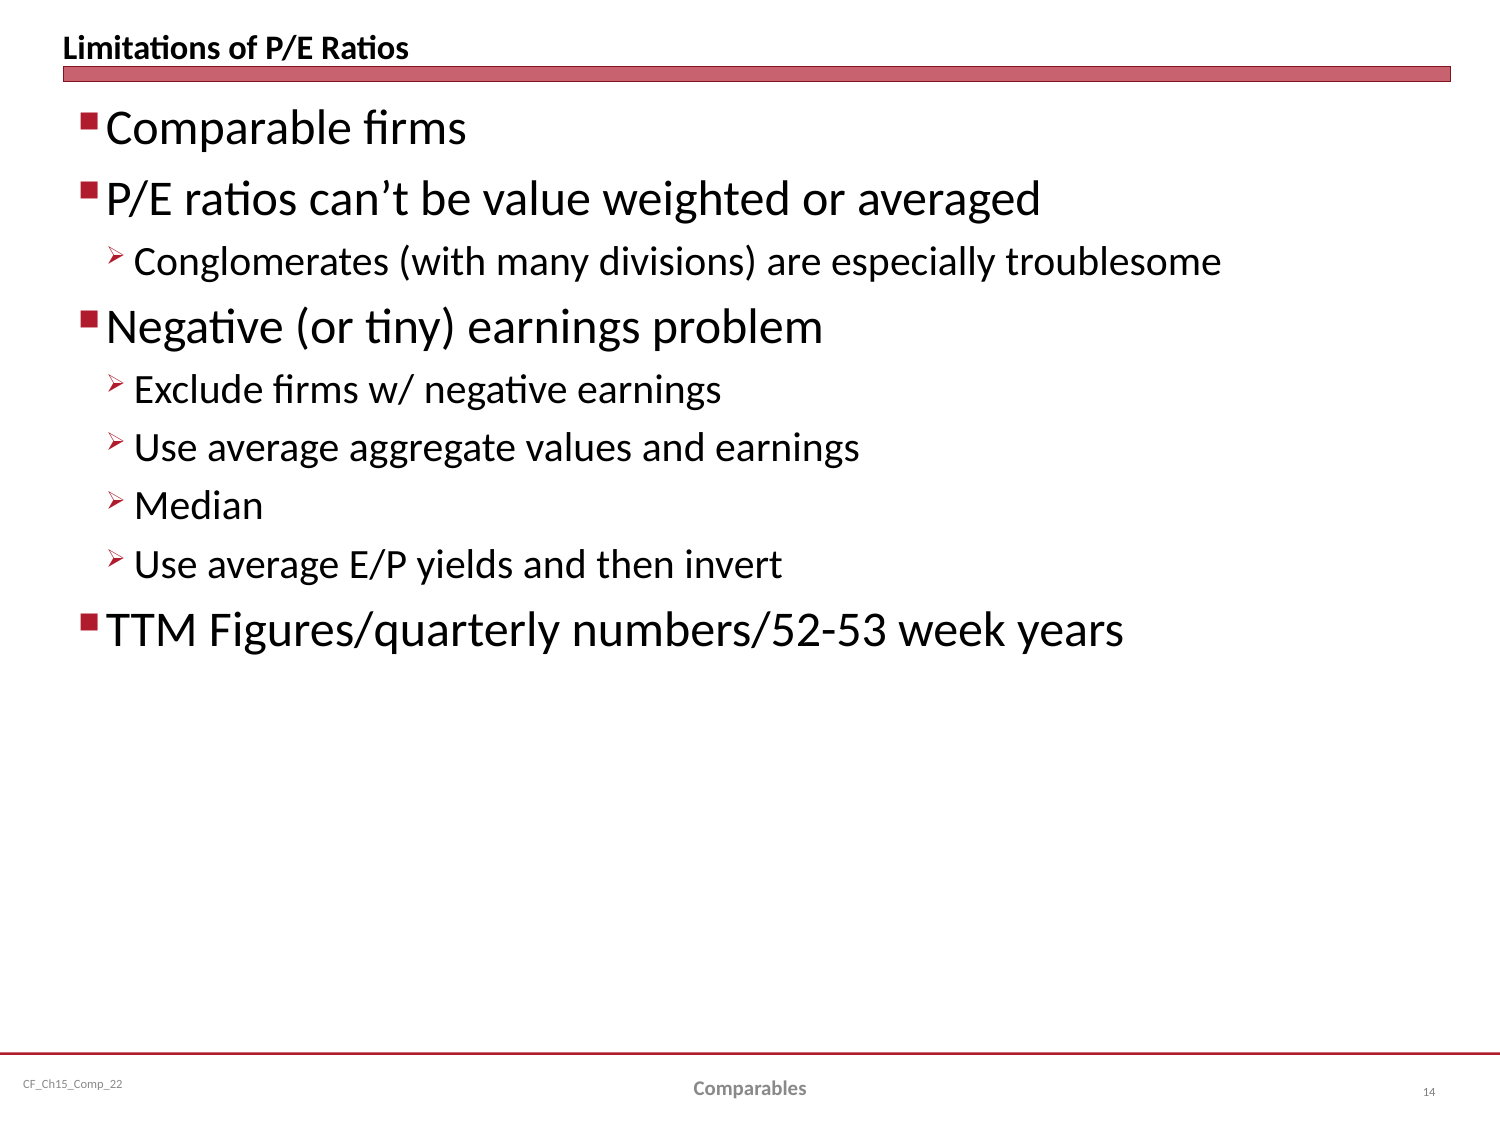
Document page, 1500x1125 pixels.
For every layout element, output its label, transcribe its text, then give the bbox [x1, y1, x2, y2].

footer Comparables [512, 1056, 988, 1117]
slide_number 14 [1375, 1061, 1451, 1122]
list Comparable firms P/E ratios can’t be value weighted or averaged Conglomerates (with many divisions) are especially troublesome Negative (or tiny) earnings problem Exclude firms w/ negative earnings Use average aggregate values and earnings Median Use average E/P yields and then invert TTM Figures/quarterly numbers/52-53 week years [63, 87, 1451, 1041]
title Limitations of P/E Ratios [62, 6, 1451, 67]
